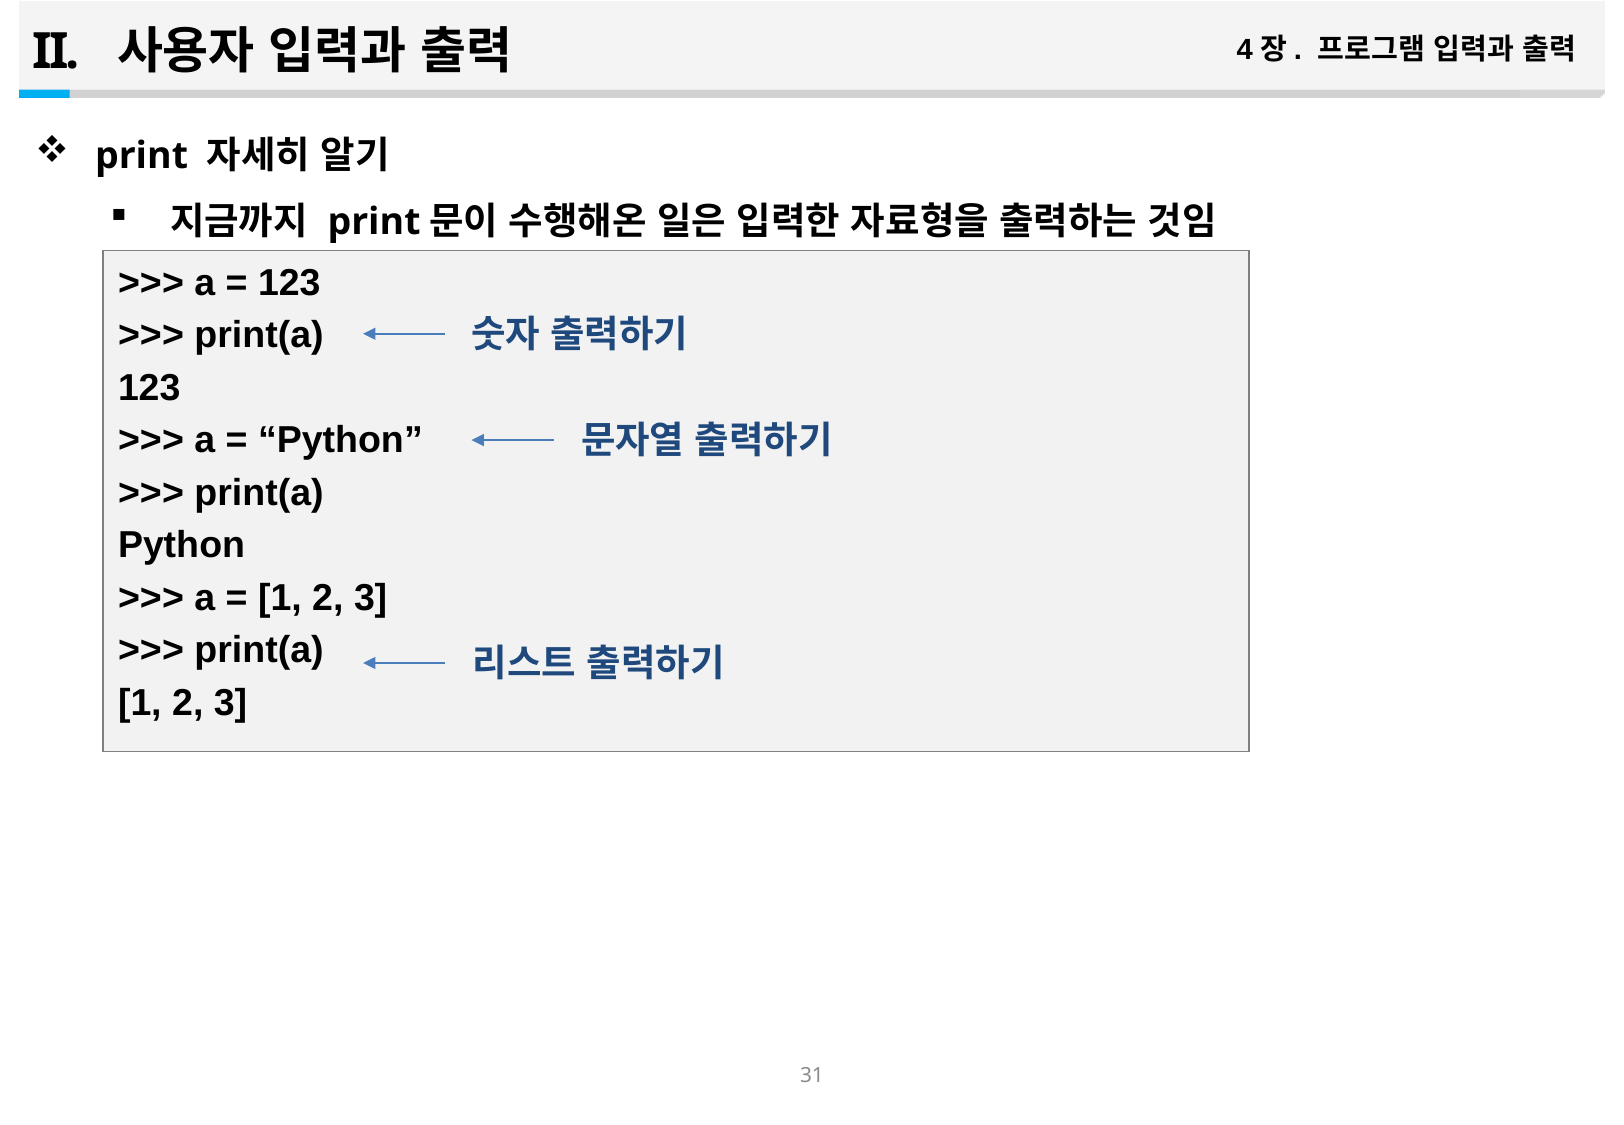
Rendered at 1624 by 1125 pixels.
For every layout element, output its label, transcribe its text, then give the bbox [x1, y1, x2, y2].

text_box >>> a = 123 >>> print(a) 123 >>> a = “Python” >>> print(a) Python >>> a = [1, 2, 3] >>> print(a) [1, 2, 3] [103, 250, 1250, 752]
text_box 문자열 출력하기 [566, 408, 849, 469]
text_box print 자세히 알기 지금까지 print문이 수행해온 일은 입력한 자료형을 출력하는 것임 [20, 124, 1602, 777]
slide_number 30 [622, 1045, 1002, 1106]
text_box 리스트 출력하기 [457, 631, 740, 692]
picture [19, 1, 1605, 98]
list 사용자 입력과 출력 [17, 11, 1167, 85]
text_box 숫자 출력하기 [456, 302, 704, 363]
text_box 4장. 프로그램 입력과 출력 [1221, 22, 1592, 73]
